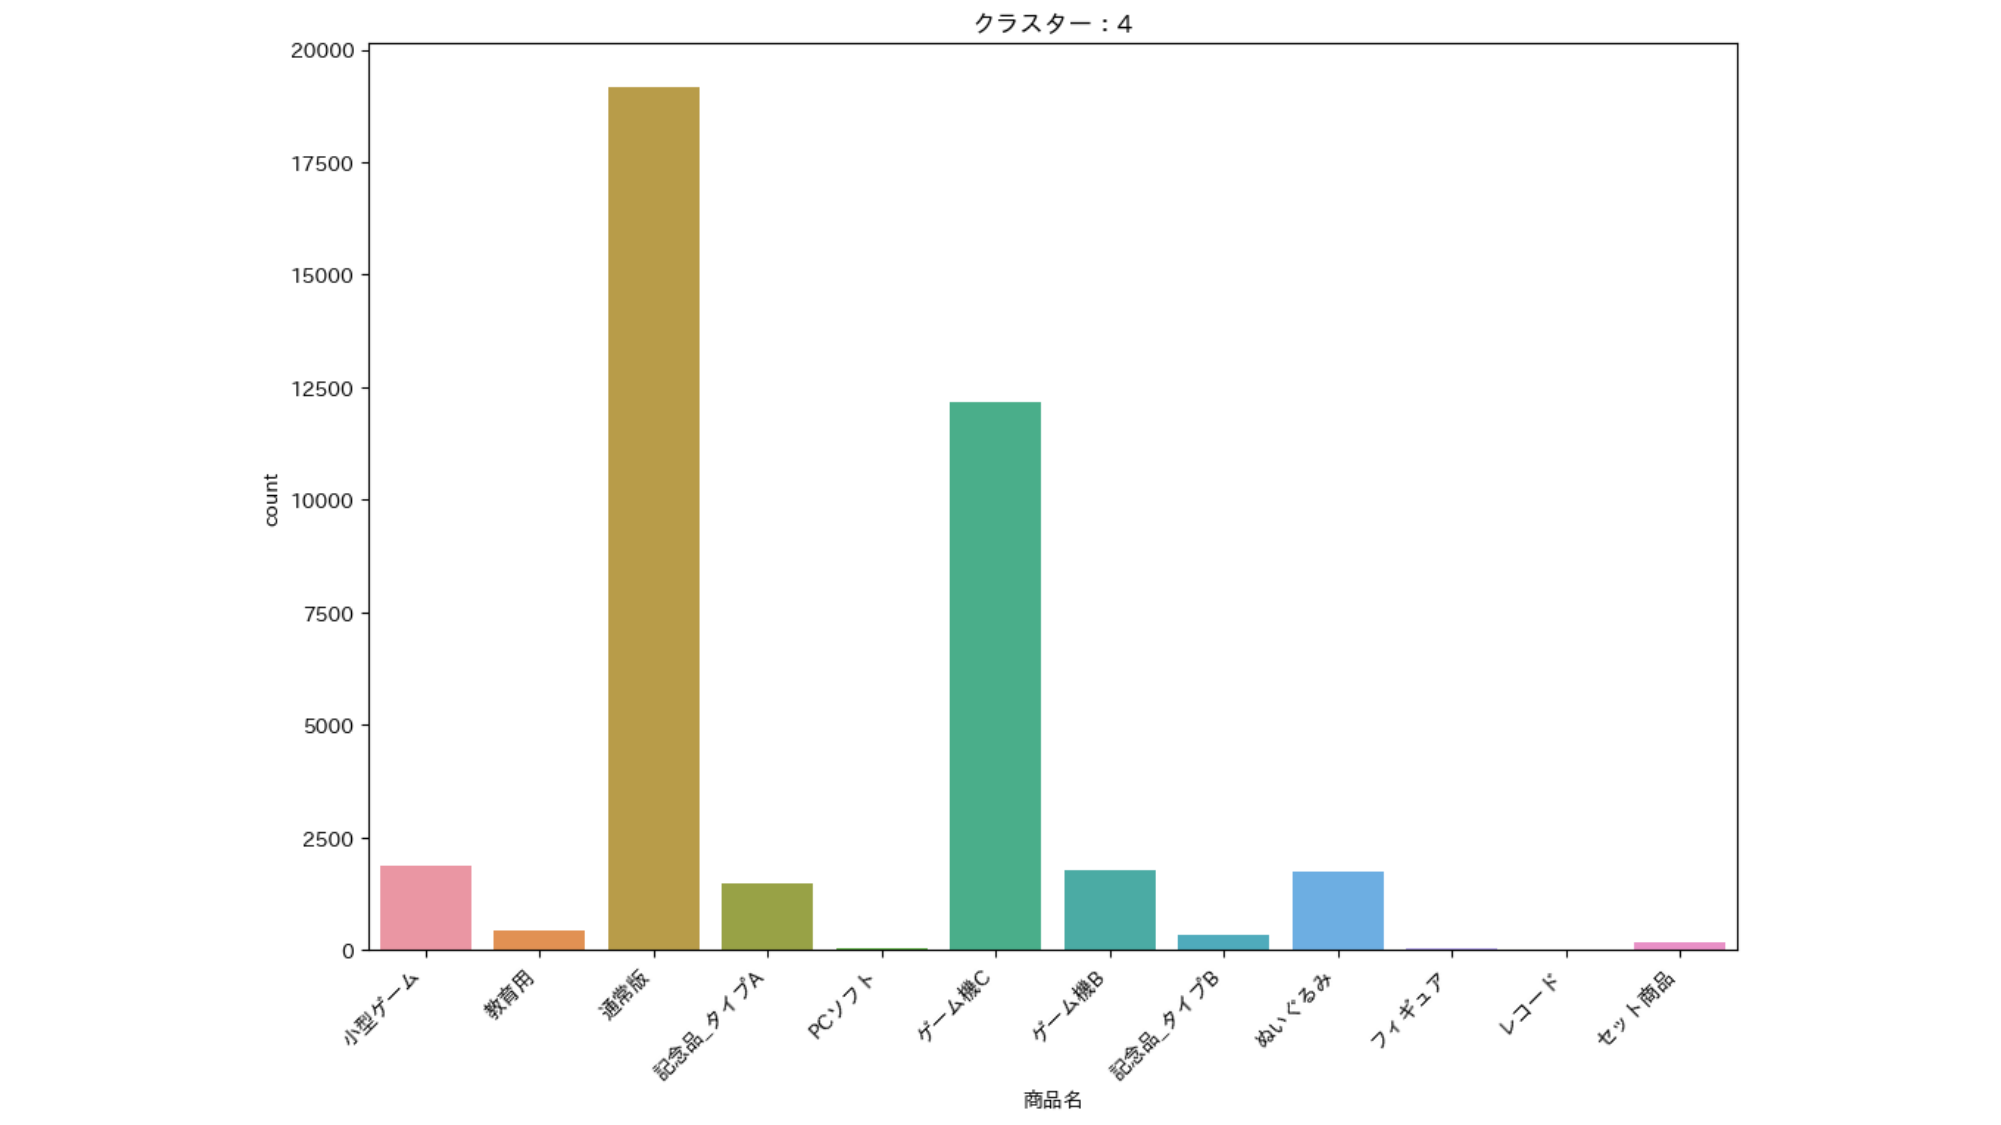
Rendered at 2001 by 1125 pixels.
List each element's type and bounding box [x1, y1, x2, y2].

picture [248, 0, 1752, 1125]
